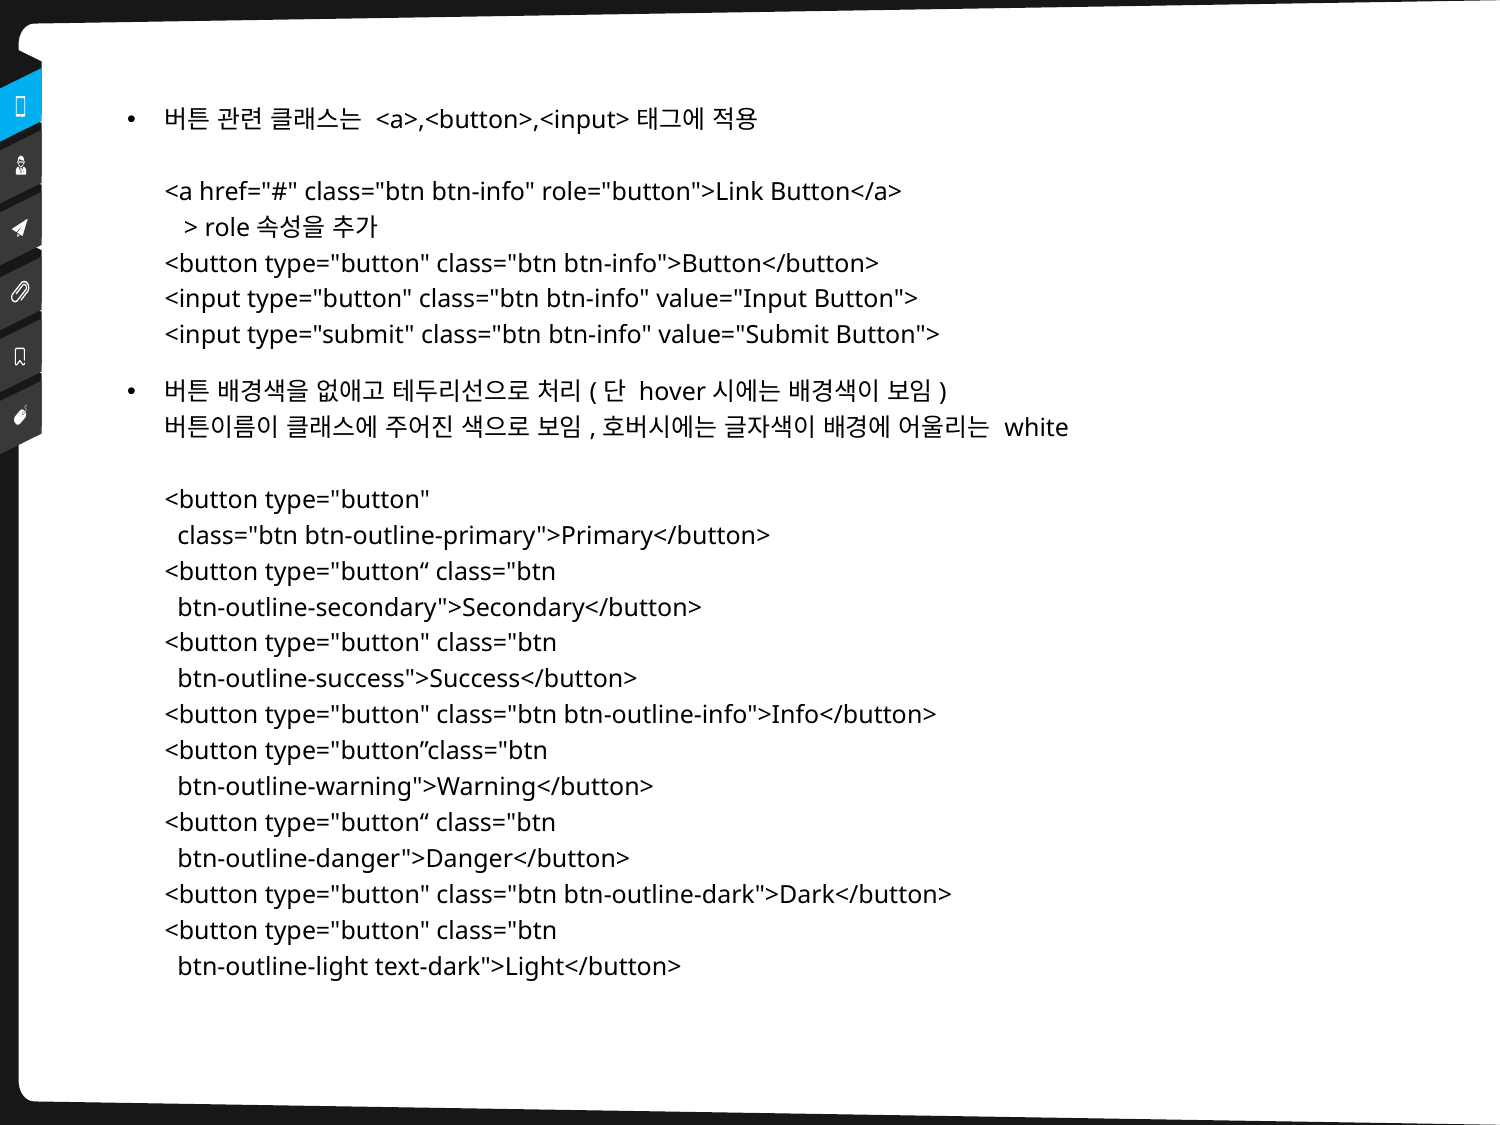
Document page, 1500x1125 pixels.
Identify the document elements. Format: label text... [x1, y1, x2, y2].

list 버튼 관련 클래스는 <a>,<button>,<input>태그에 적용 <a href="#" class="btn btn-info" role="button">Link Button</a> > role속성을 추가 <button type="button" class="btn btn-info">Button</button> <input type="button" class="btn btn-info" value="Input Button"> <input type="submit" class="btn btn-info" value="Submit Button"> 버튼 배경색을 없애고 테두리선으로 처리(단 hover시에는 배경색이 보임) 버튼이름이 클래스에 주어진 색으로 보임,호버시에는 글자색이 배경에 어울리는 white <button type="button" class="btn btn-outline-primary">Primary</button> <button type="button“ class="btn btn-outline-secondary">Secondary</button> <button type="button" class="btn btn-outline-success">Success</button> <button type="button" class="btn btn-outline-info">Info</button> <button type="button”class="btn btn-outline-warning">Warning</button> <button type="button“ class="btn btn-outline-danger">Danger</button> <button type="button" class="btn btn-outline-dark">Dark</button> <button type="button" class="btn btn-outline-light text-dark">Light</button> [112, 90, 1406, 1047]
